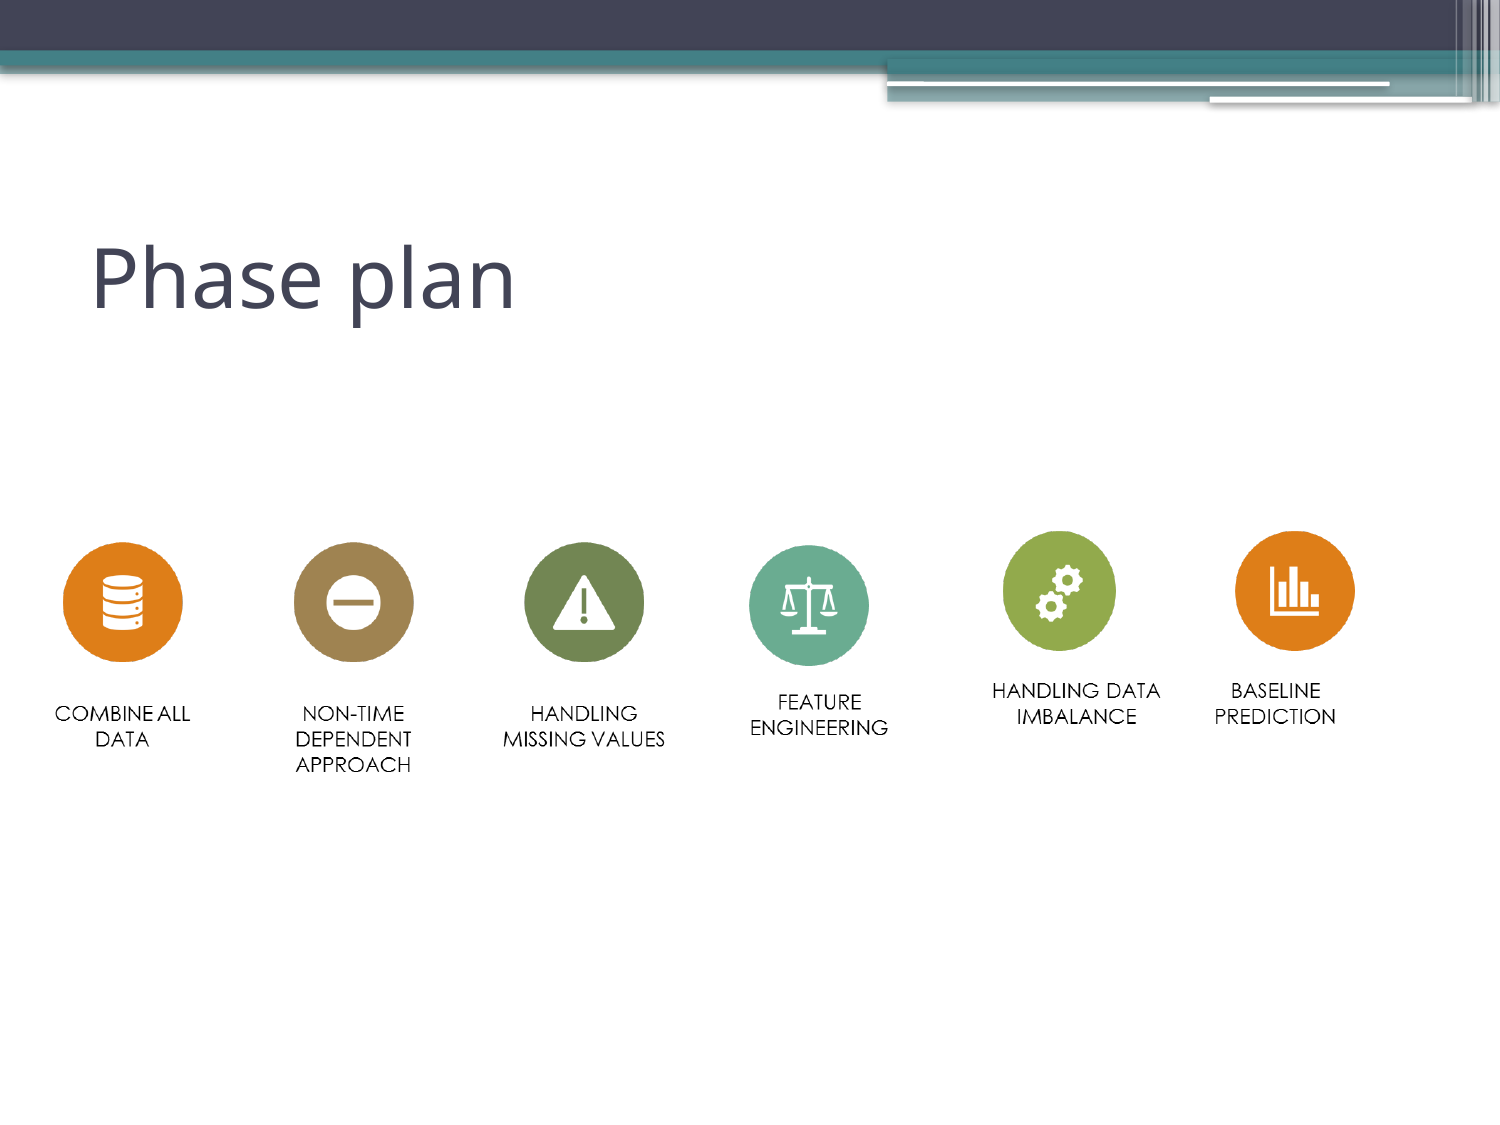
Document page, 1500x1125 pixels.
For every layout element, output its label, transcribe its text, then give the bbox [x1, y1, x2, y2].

title Phase plan [75, 187, 1425, 363]
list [24, 487, 1376, 834]
